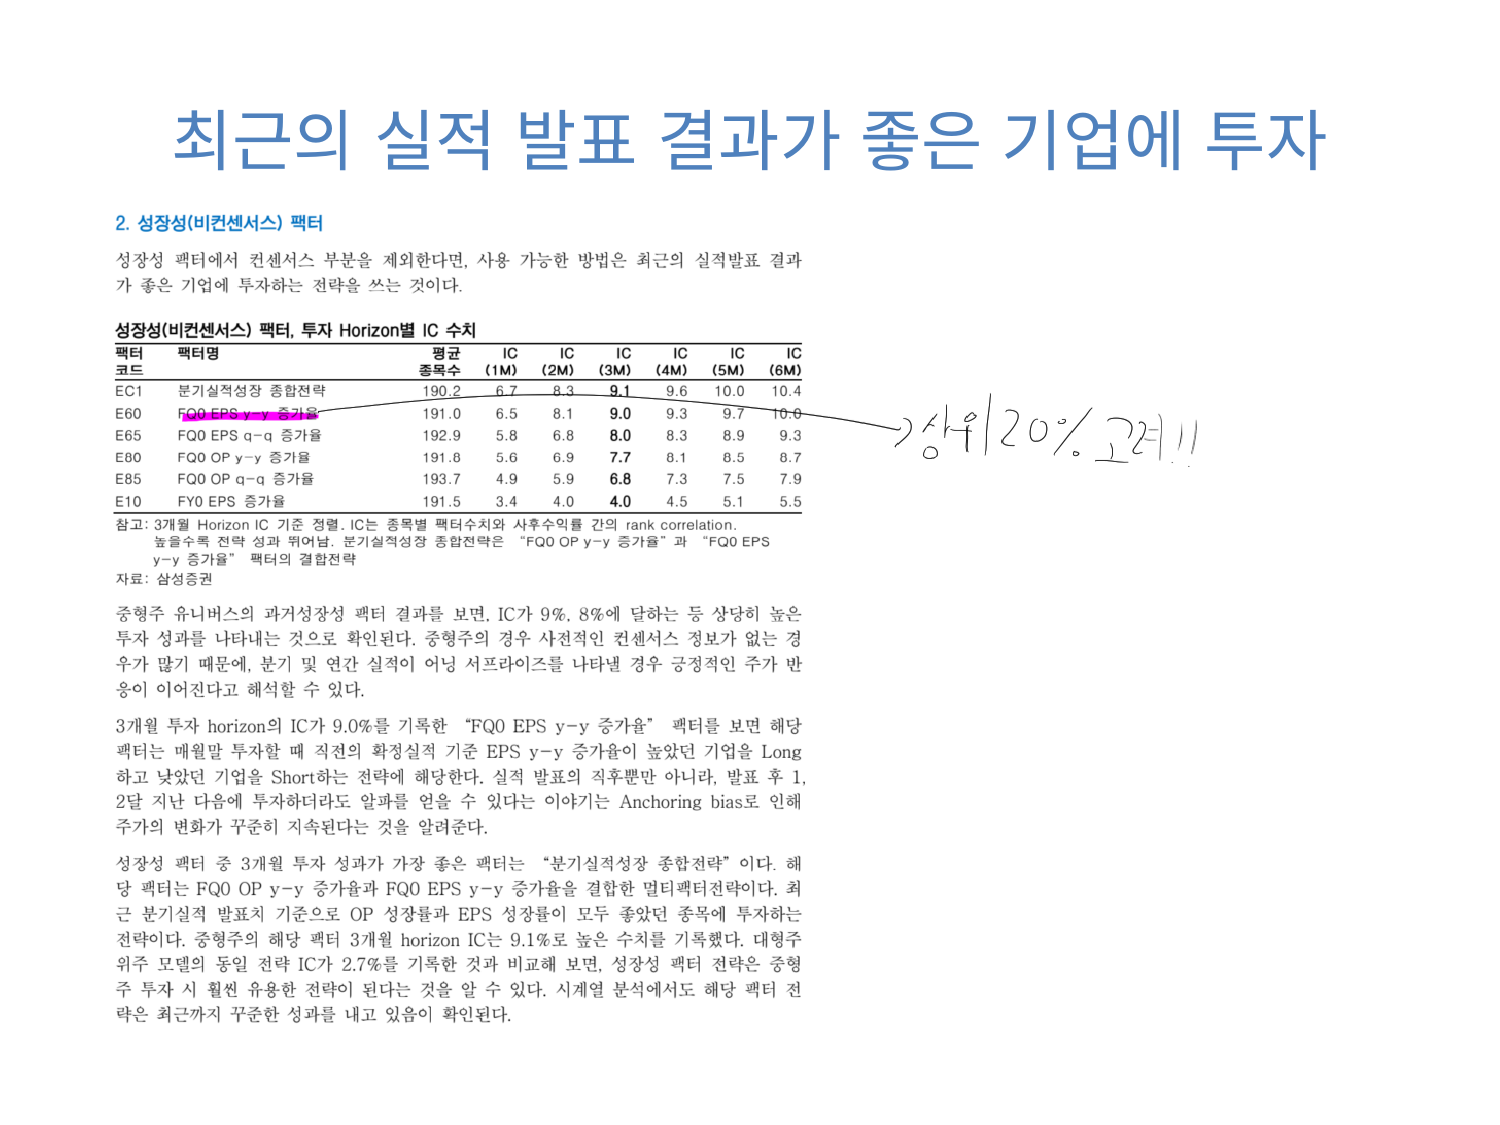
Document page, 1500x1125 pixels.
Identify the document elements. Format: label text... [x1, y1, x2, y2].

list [100, 207, 1211, 1036]
title 최근의 실적 발표 결과가 좋은 기업에 투자 [75, 45, 1425, 233]
